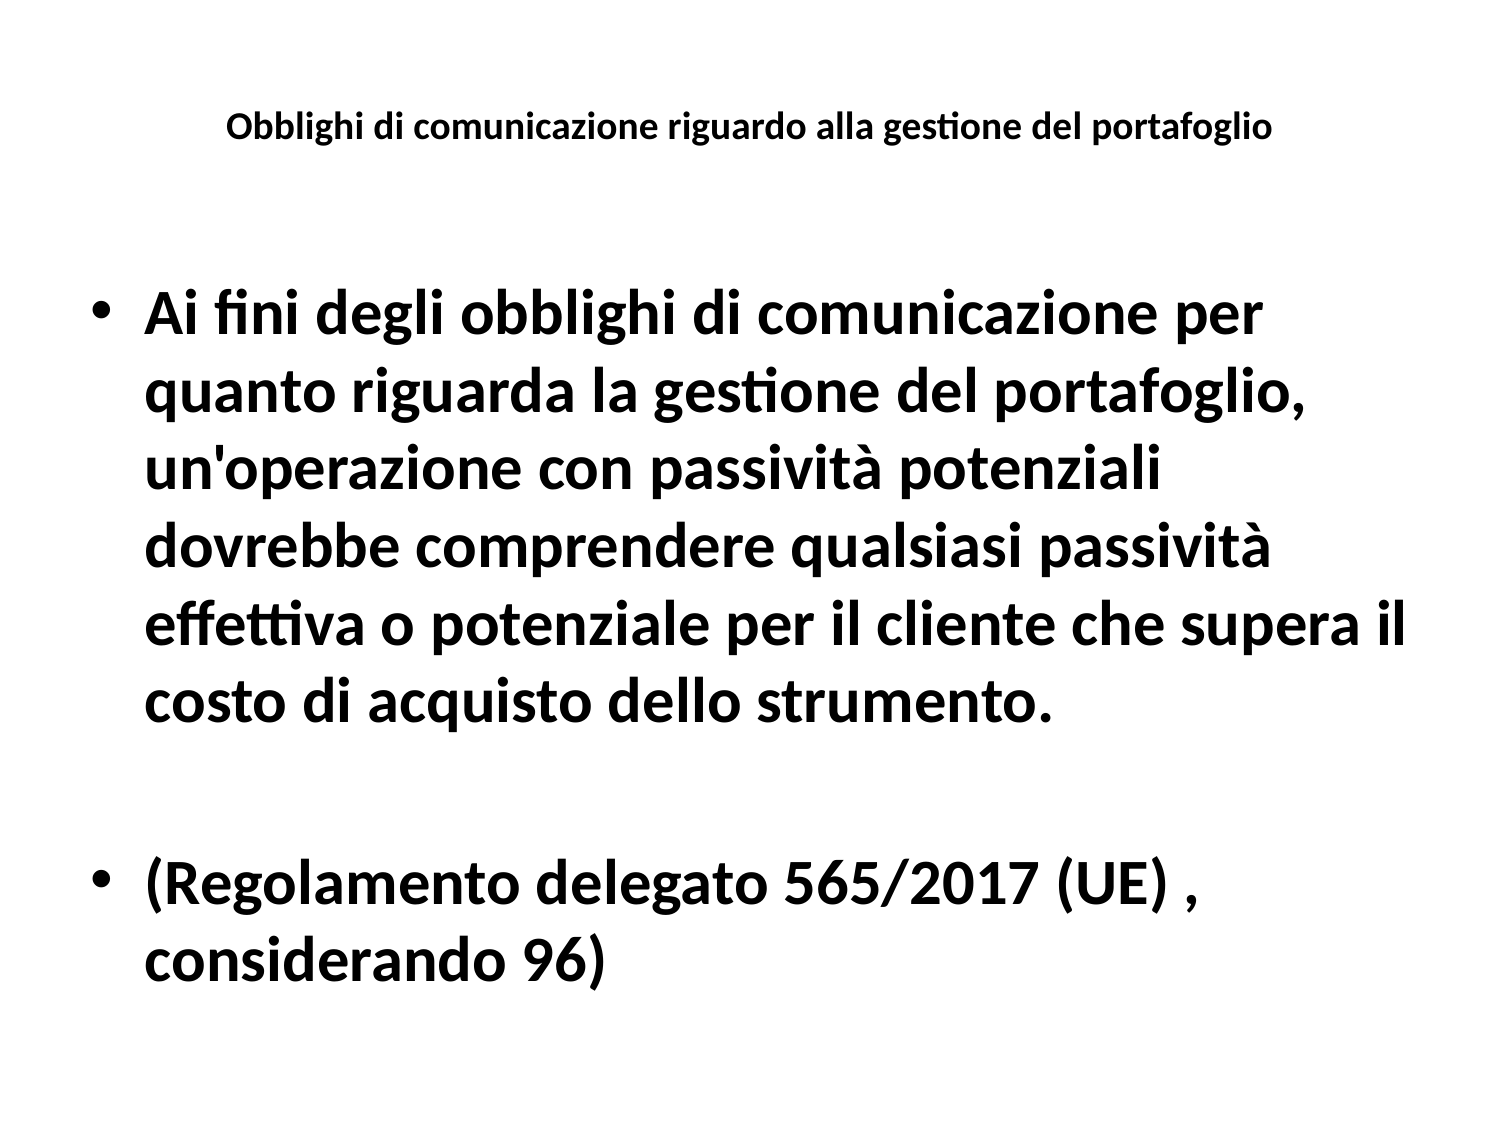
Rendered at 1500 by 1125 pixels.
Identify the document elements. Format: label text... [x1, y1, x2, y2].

list Ai fini degli obblighi di comunicazione per quanto riguarda la gestione del portafoglio, un'operazione con passività potenziali dovrebbe comprendere qualsiasi passività effettiva o potenziale per il cliente che supera il costo di acquisto dello strumento. (Regolamento delegato 565/2017 (UE) , considerando 96) [75, 262, 1425, 1005]
title Obblighi di comunicazione riguardo alla gestione del portafoglio [75, 45, 1425, 233]
